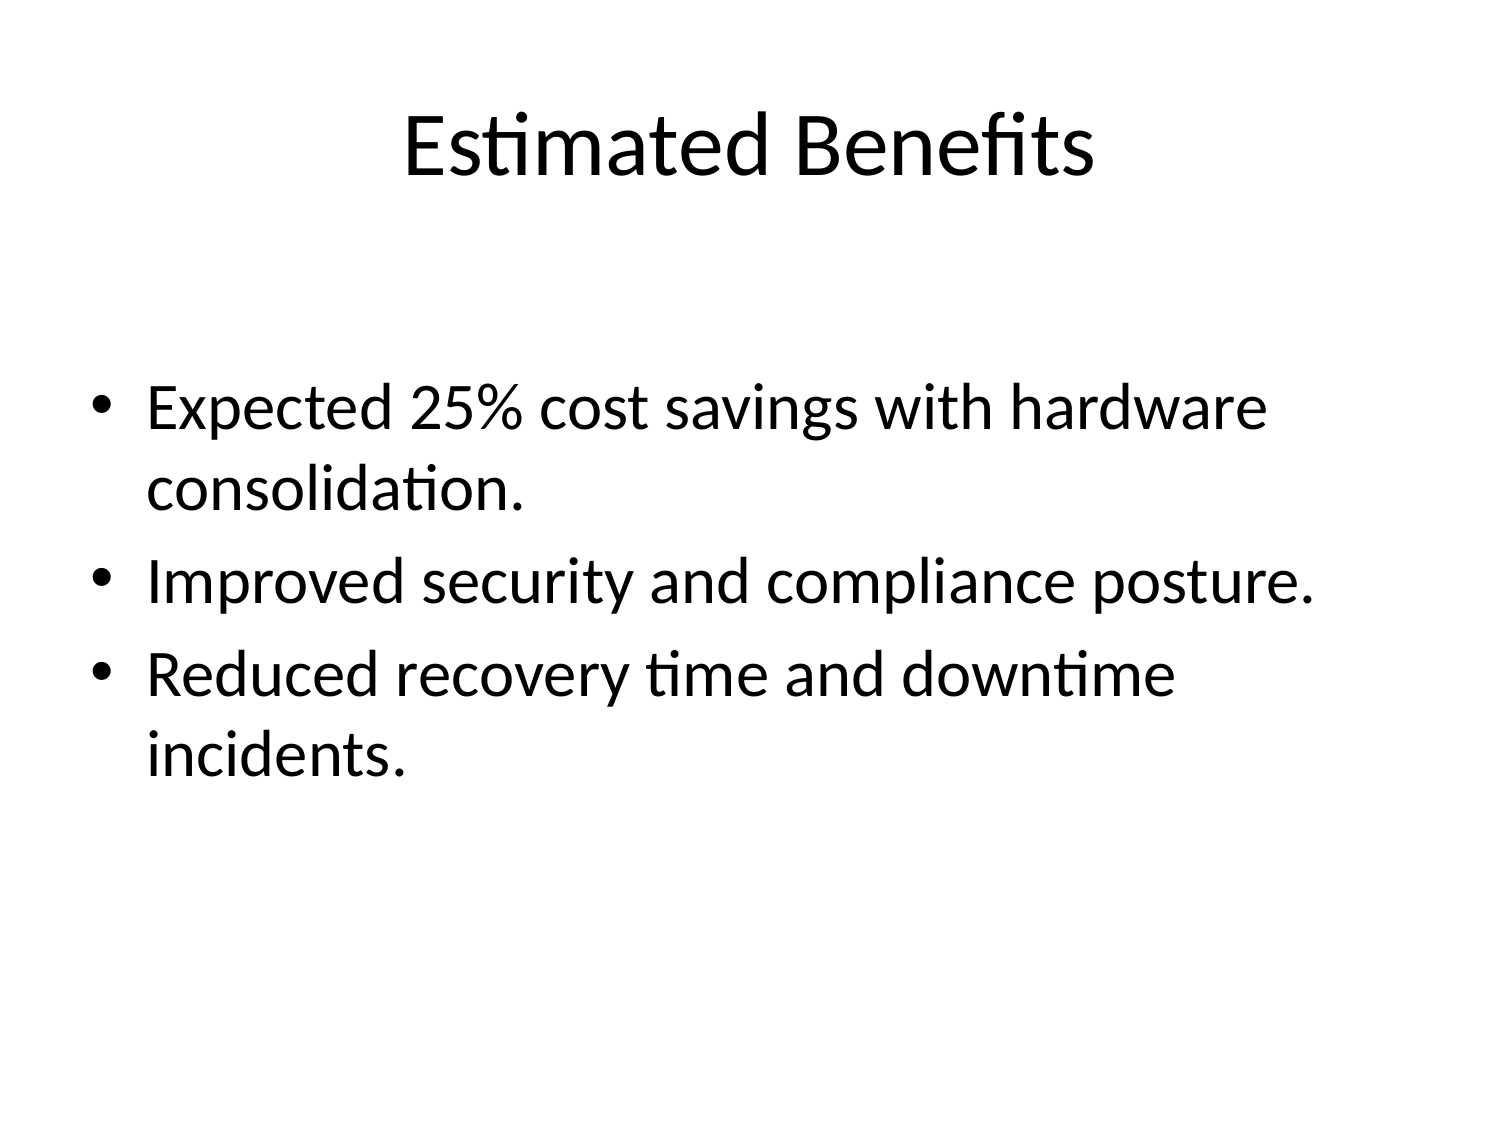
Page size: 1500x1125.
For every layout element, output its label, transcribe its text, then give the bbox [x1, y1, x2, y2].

list Expected 25% cost savings with hardware consolidation. Improved security and compliance posture. Reduced recovery time and downtime incidents. [75, 262, 1425, 1005]
title Estimated Benefits [75, 45, 1425, 233]
